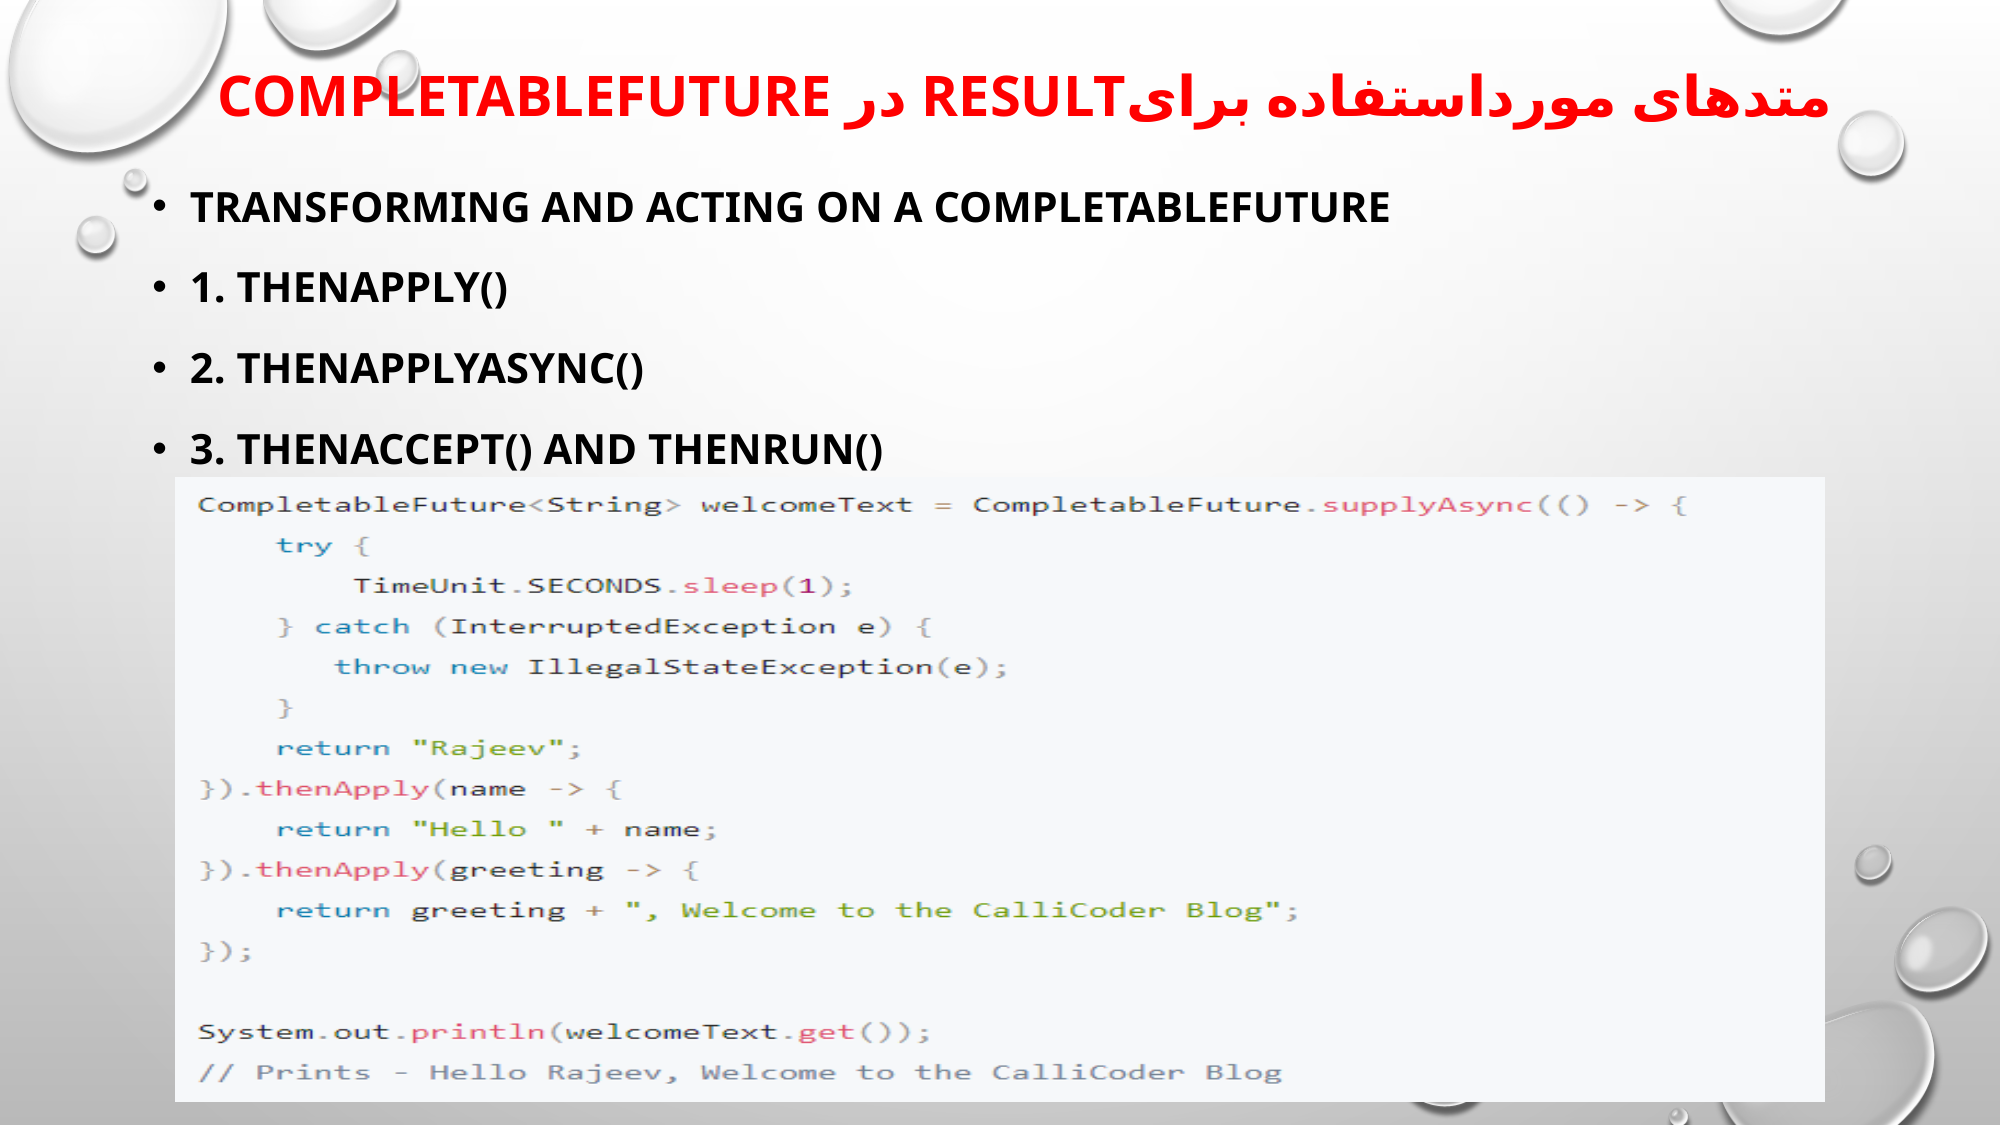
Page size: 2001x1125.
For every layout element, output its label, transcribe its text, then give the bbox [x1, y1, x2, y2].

picture [0, 0, 2000, 1125]
list Transforming and acting on a CompletableFuture 1. thenApply() 2. thenApplyAsync() 3. thenAccept() and thenRun() [137, 162, 1863, 1102]
title CompletableFuture در Resultمتدهای مورداستفاده برای [137, 33, 1863, 162]
